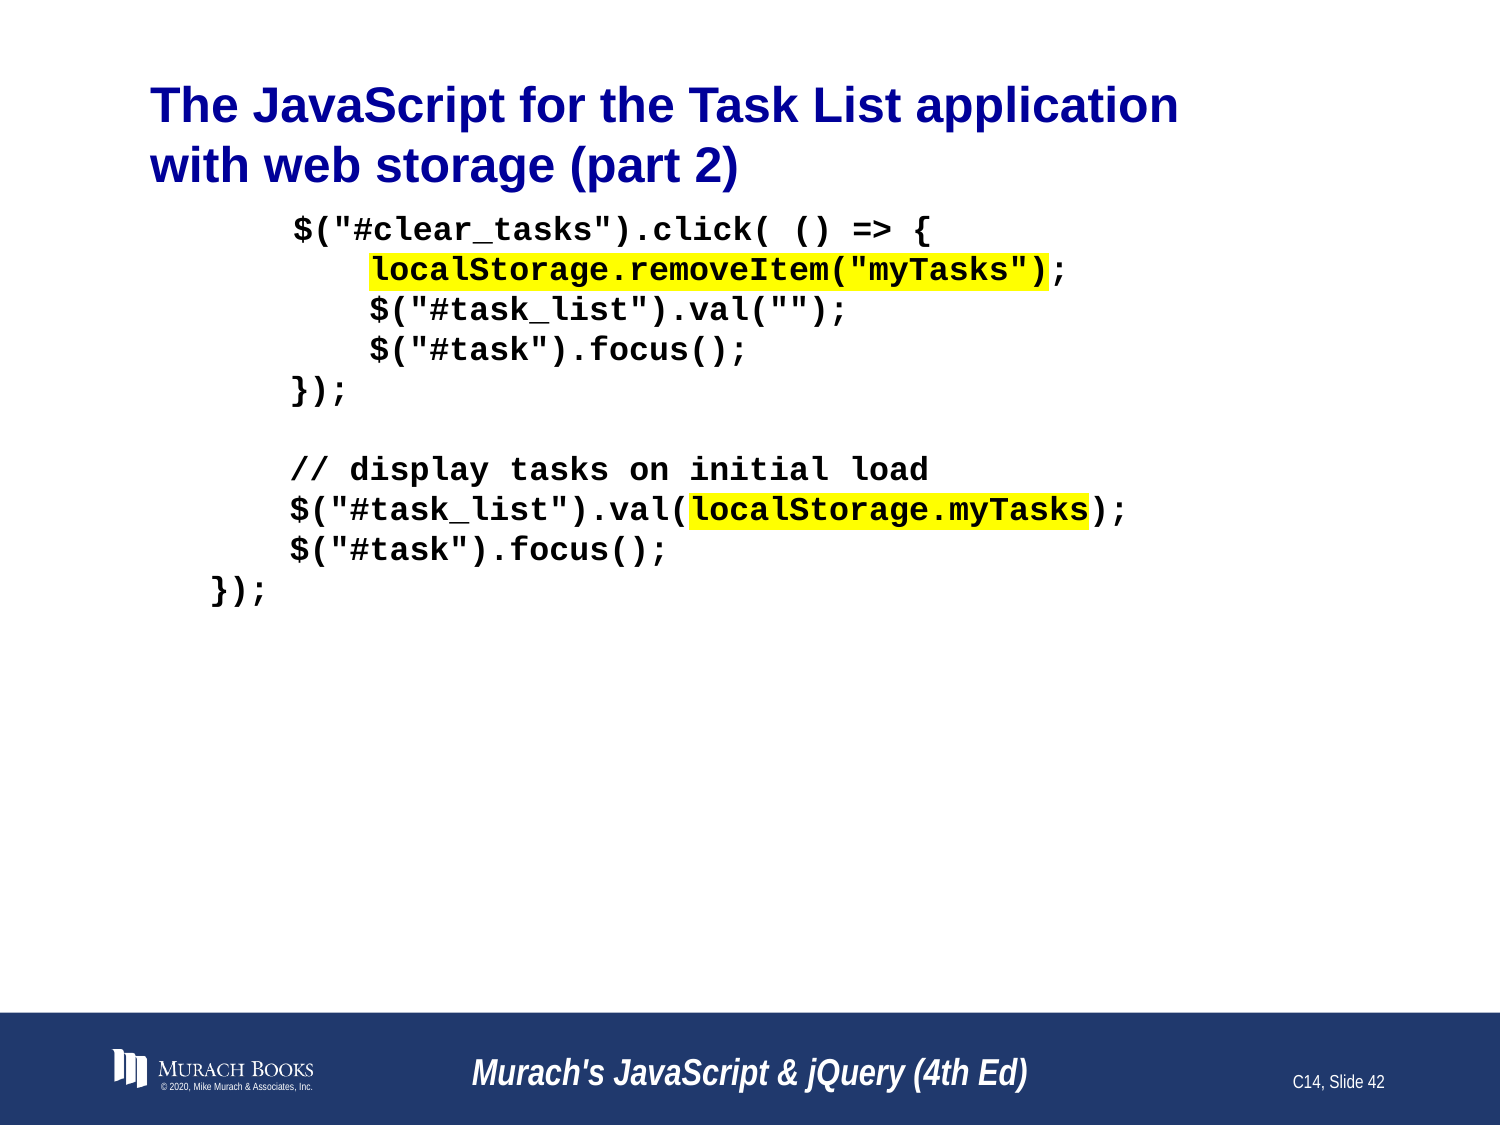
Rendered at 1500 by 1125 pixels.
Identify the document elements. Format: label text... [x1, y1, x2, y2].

list $("#clear_tasks").click( () => { localStorage.removeItem("myTasks"); $("#task_list").val(""); $("#task").focus(); }); // display tasks on initial load $("#task_list").val(localStorage.myTasks); $("#task").focus(); }); [137, 200, 1350, 1000]
slide_number Murach's JavaScript & jQuery (4th Ed) [463, 1025, 1050, 1100]
footer © 2020, Mike Murach & Associates, Inc. [12, 1025, 463, 1100]
title The JavaScript for the Task List application with web storage (part 2) [150, 72, 1350, 194]
slide_number C14, Slide 42 [1087, 1025, 1400, 1100]
